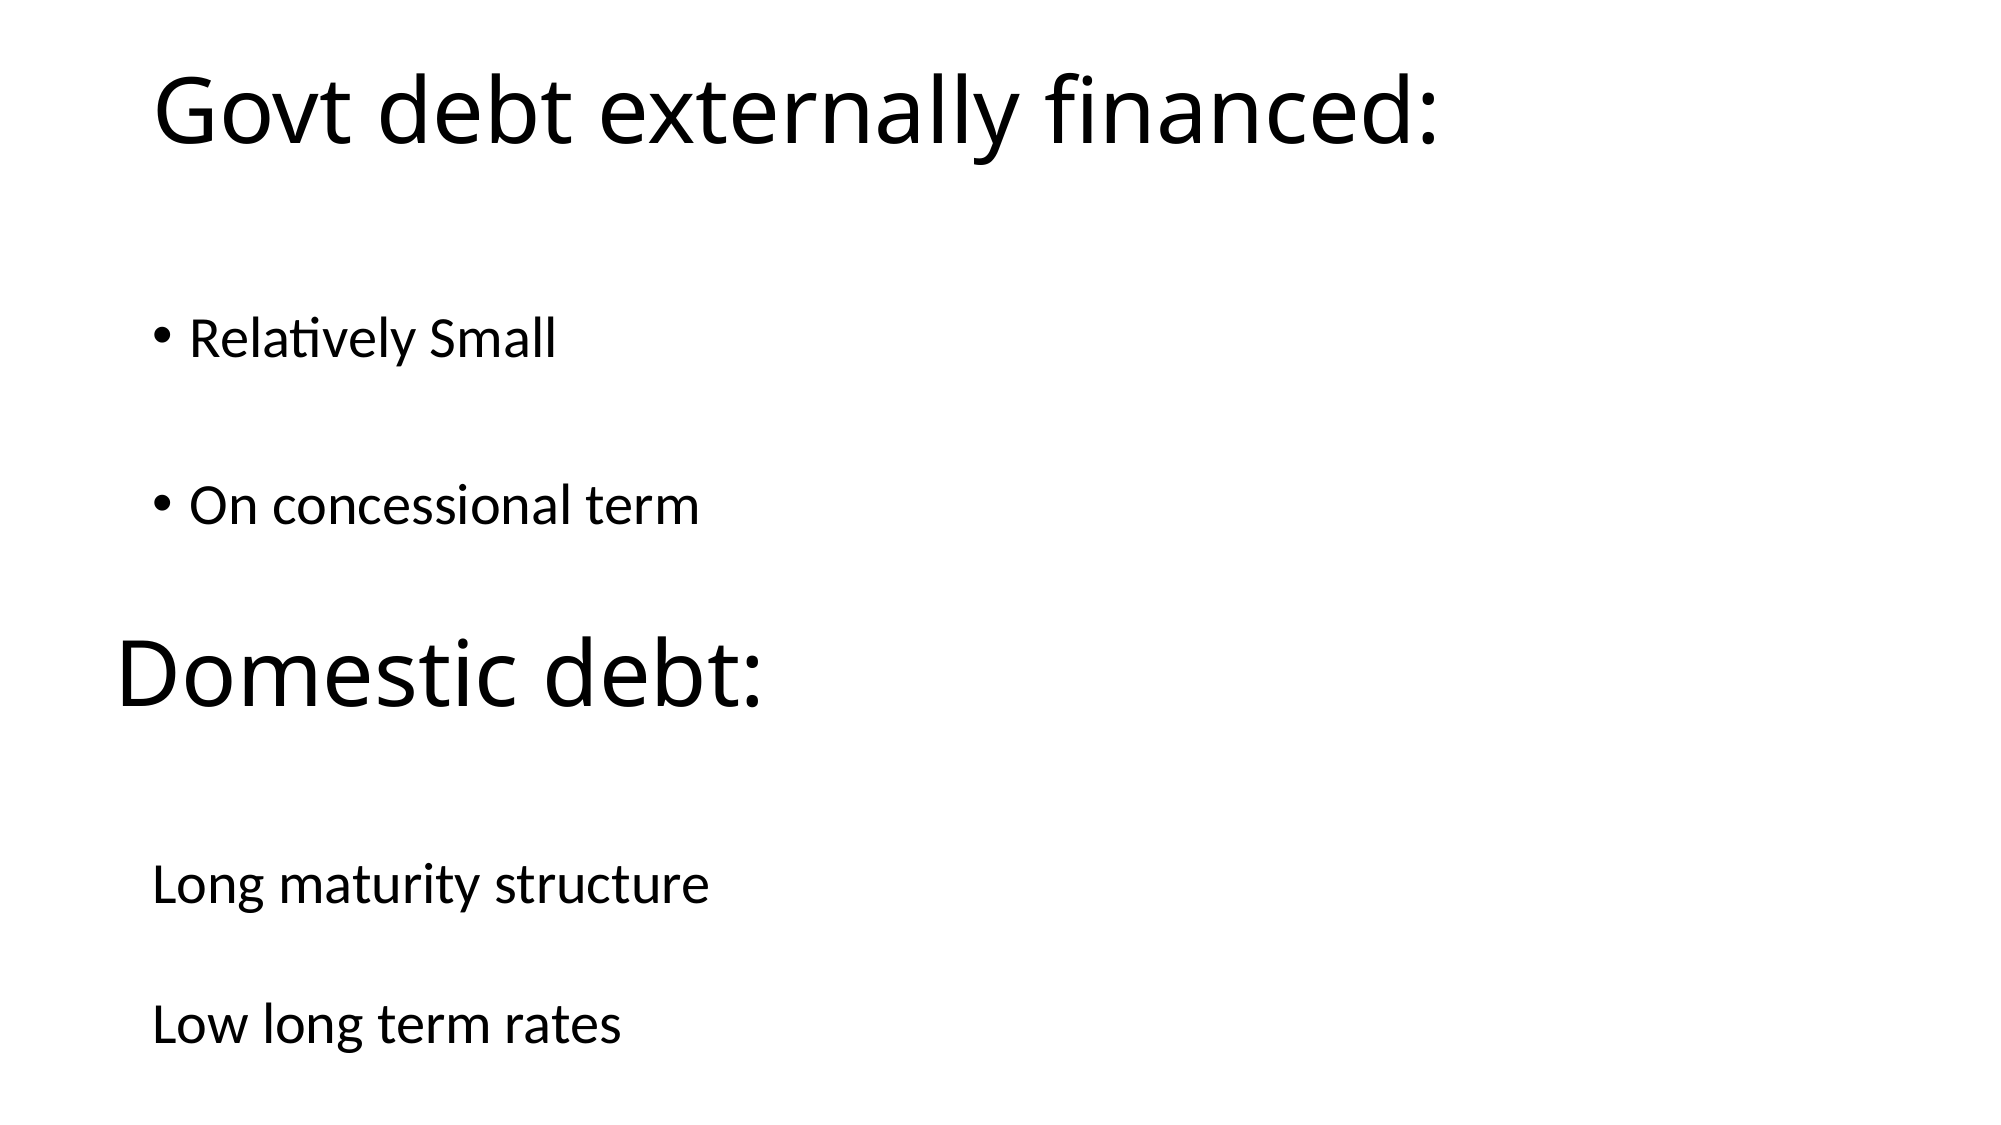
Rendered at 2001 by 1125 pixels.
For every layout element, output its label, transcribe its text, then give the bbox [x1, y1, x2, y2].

title Govt debt externally financed: [137, 59, 1863, 278]
text_box Domestic debt: [99, 622, 1825, 841]
list Relatively Small On concessional term [137, 299, 1863, 1014]
text_box Long maturity structure Low long term rates [137, 841, 1350, 1063]
